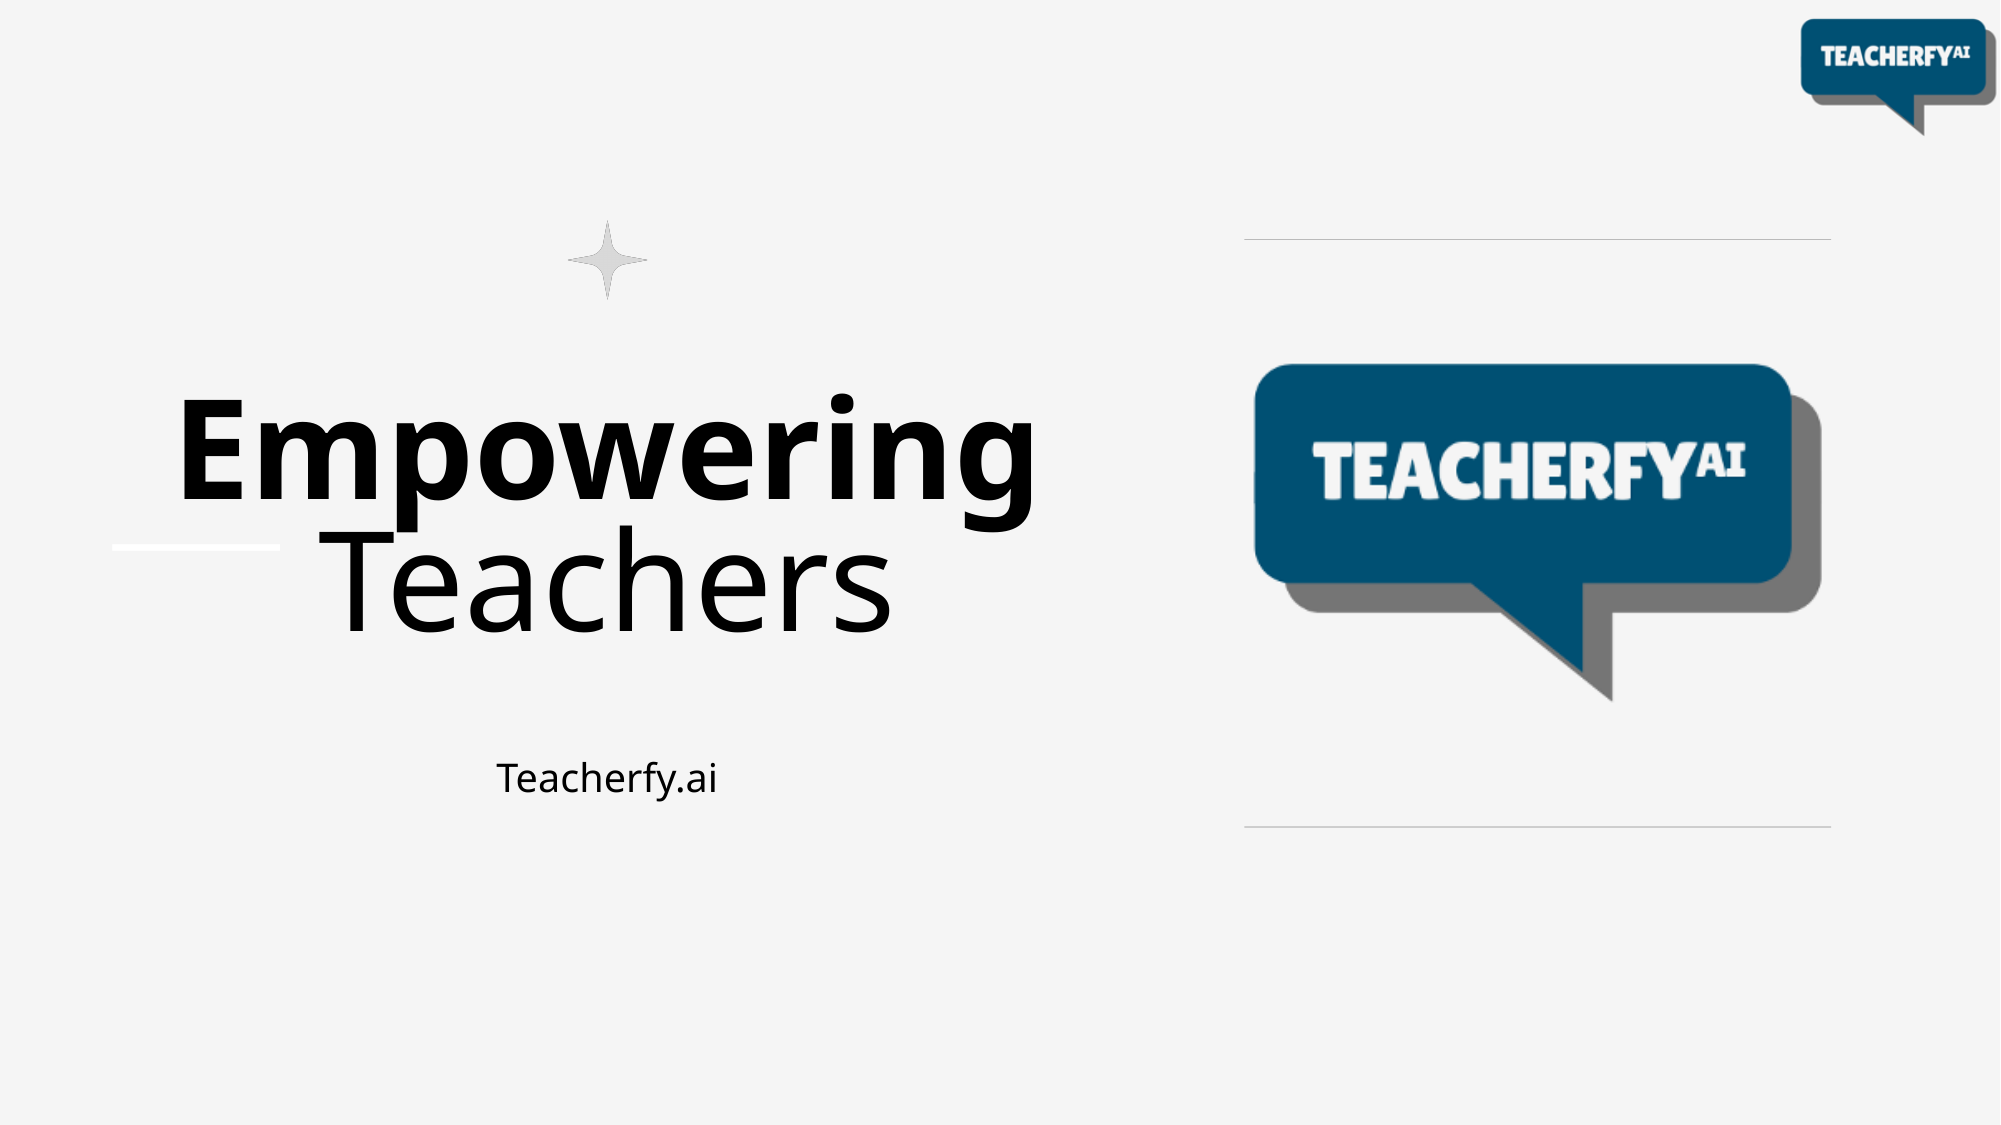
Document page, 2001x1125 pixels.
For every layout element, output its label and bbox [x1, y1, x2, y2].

picture [1797, 0, 2000, 146]
text_box [102, 220, 1113, 798]
text_box [1244, 238, 1832, 829]
